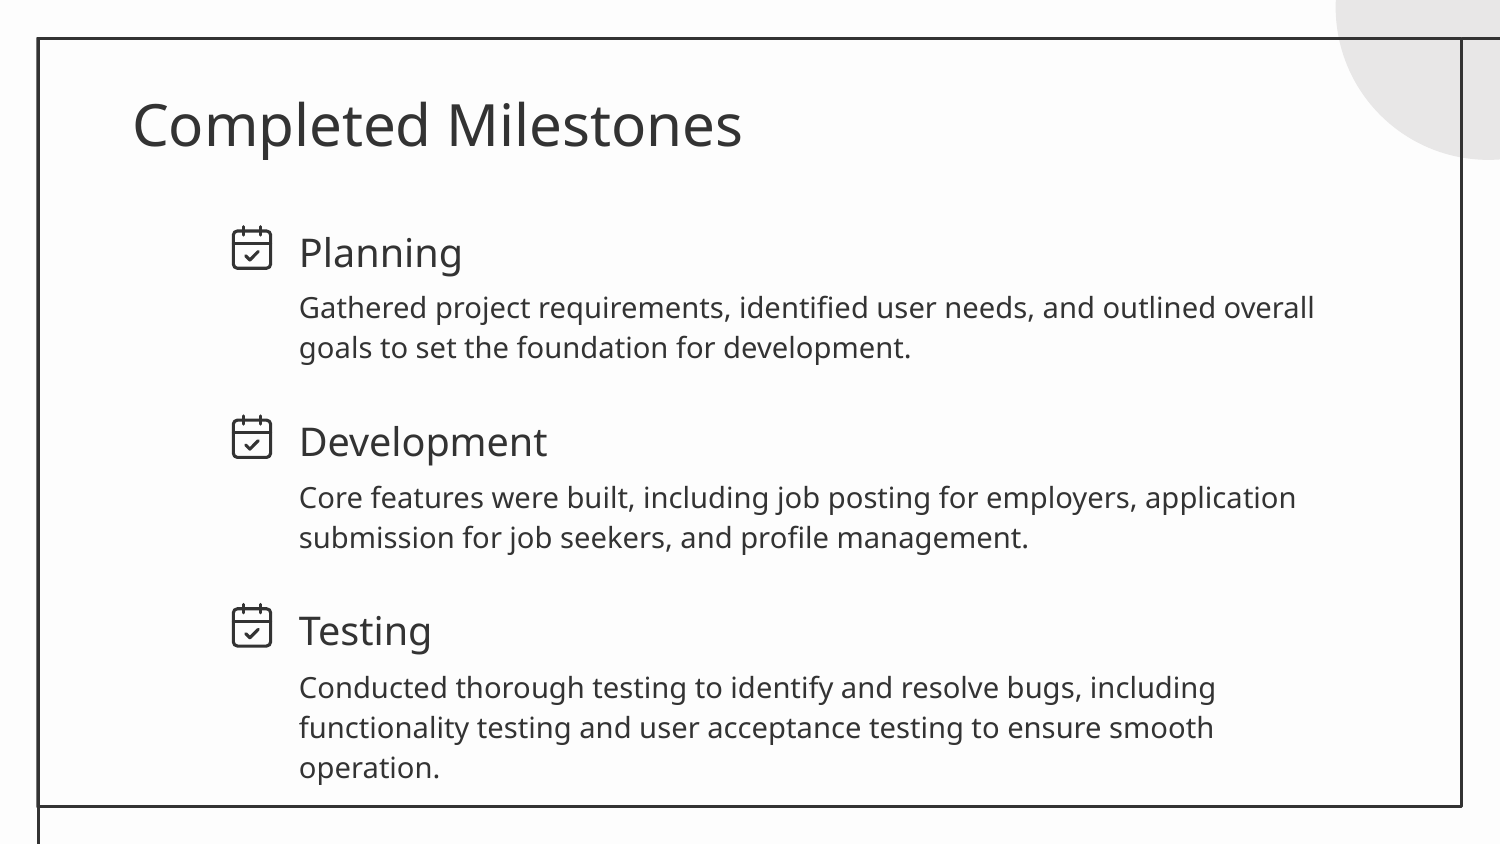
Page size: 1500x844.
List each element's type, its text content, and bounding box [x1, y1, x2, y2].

subtitle Gathered project requirements, identified user needs, and outlined overall goals to set the foundation for development. [283, 291, 1369, 357]
subtitle Testing [283, 581, 1369, 669]
subtitle Core features were built, including job posting for employers, application submission for job seekers, and profile management. [283, 480, 1369, 546]
picture [230, 224, 273, 271]
subtitle Development [283, 392, 1369, 480]
title Completed Milestones [116, 72, 1382, 167]
subtitle Conducted thorough testing to identify and resolve bugs, including functionality testing and user acceptance testing to ensure smooth operation. [283, 669, 1369, 736]
subtitle Planning [283, 203, 1369, 291]
picture [230, 413, 273, 460]
picture [230, 601, 273, 649]
